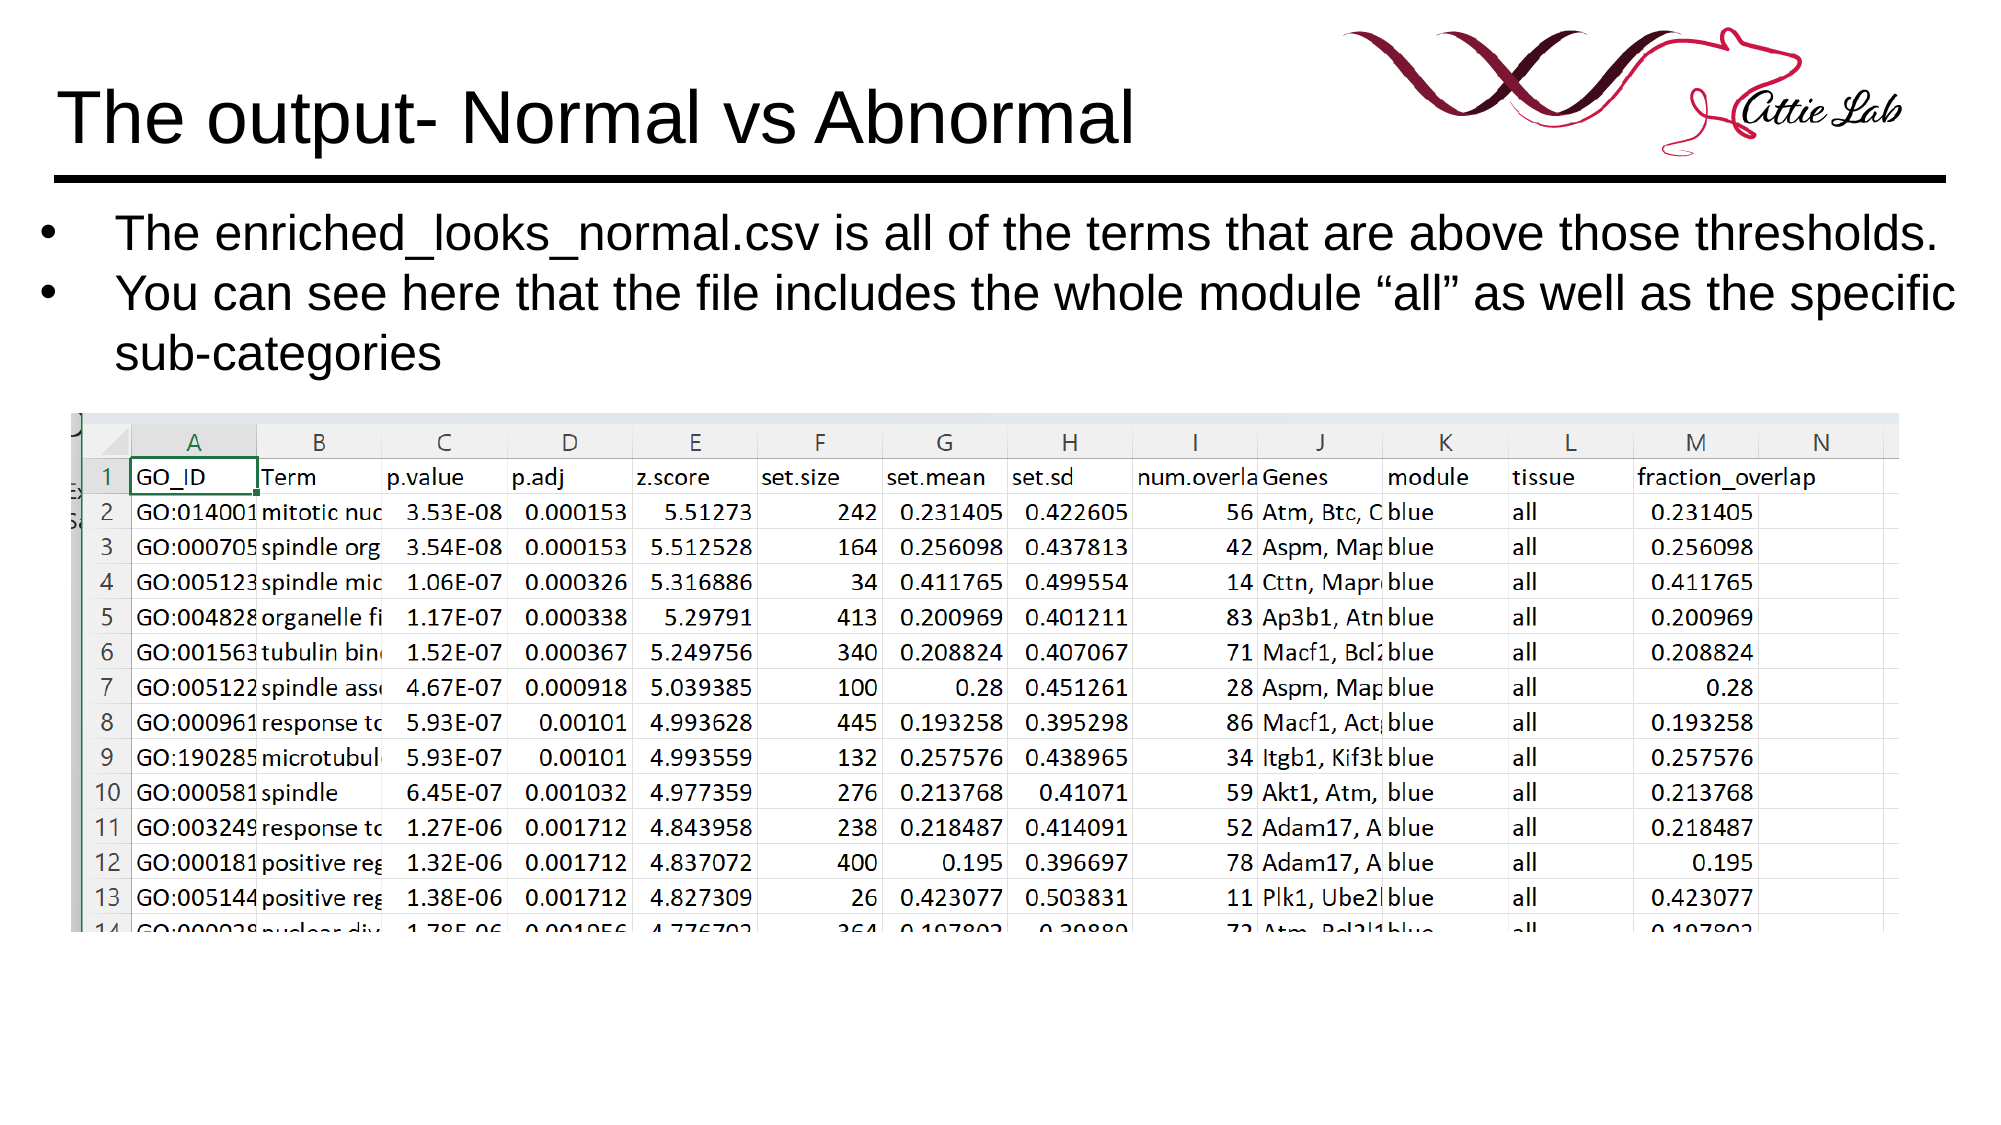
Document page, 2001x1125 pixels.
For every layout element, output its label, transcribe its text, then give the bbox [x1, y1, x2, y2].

text_box The enriched_looks_normal.csv is all of the terms that are above those thresholds. You can see here that the file includes the whole module “all” as well as the specific sub-categories [24, 193, 1980, 389]
picture [1331, 8, 1915, 168]
text_box The output- Normal vs Abnormal [41, 0, 1475, 168]
picture [71, 413, 1899, 932]
